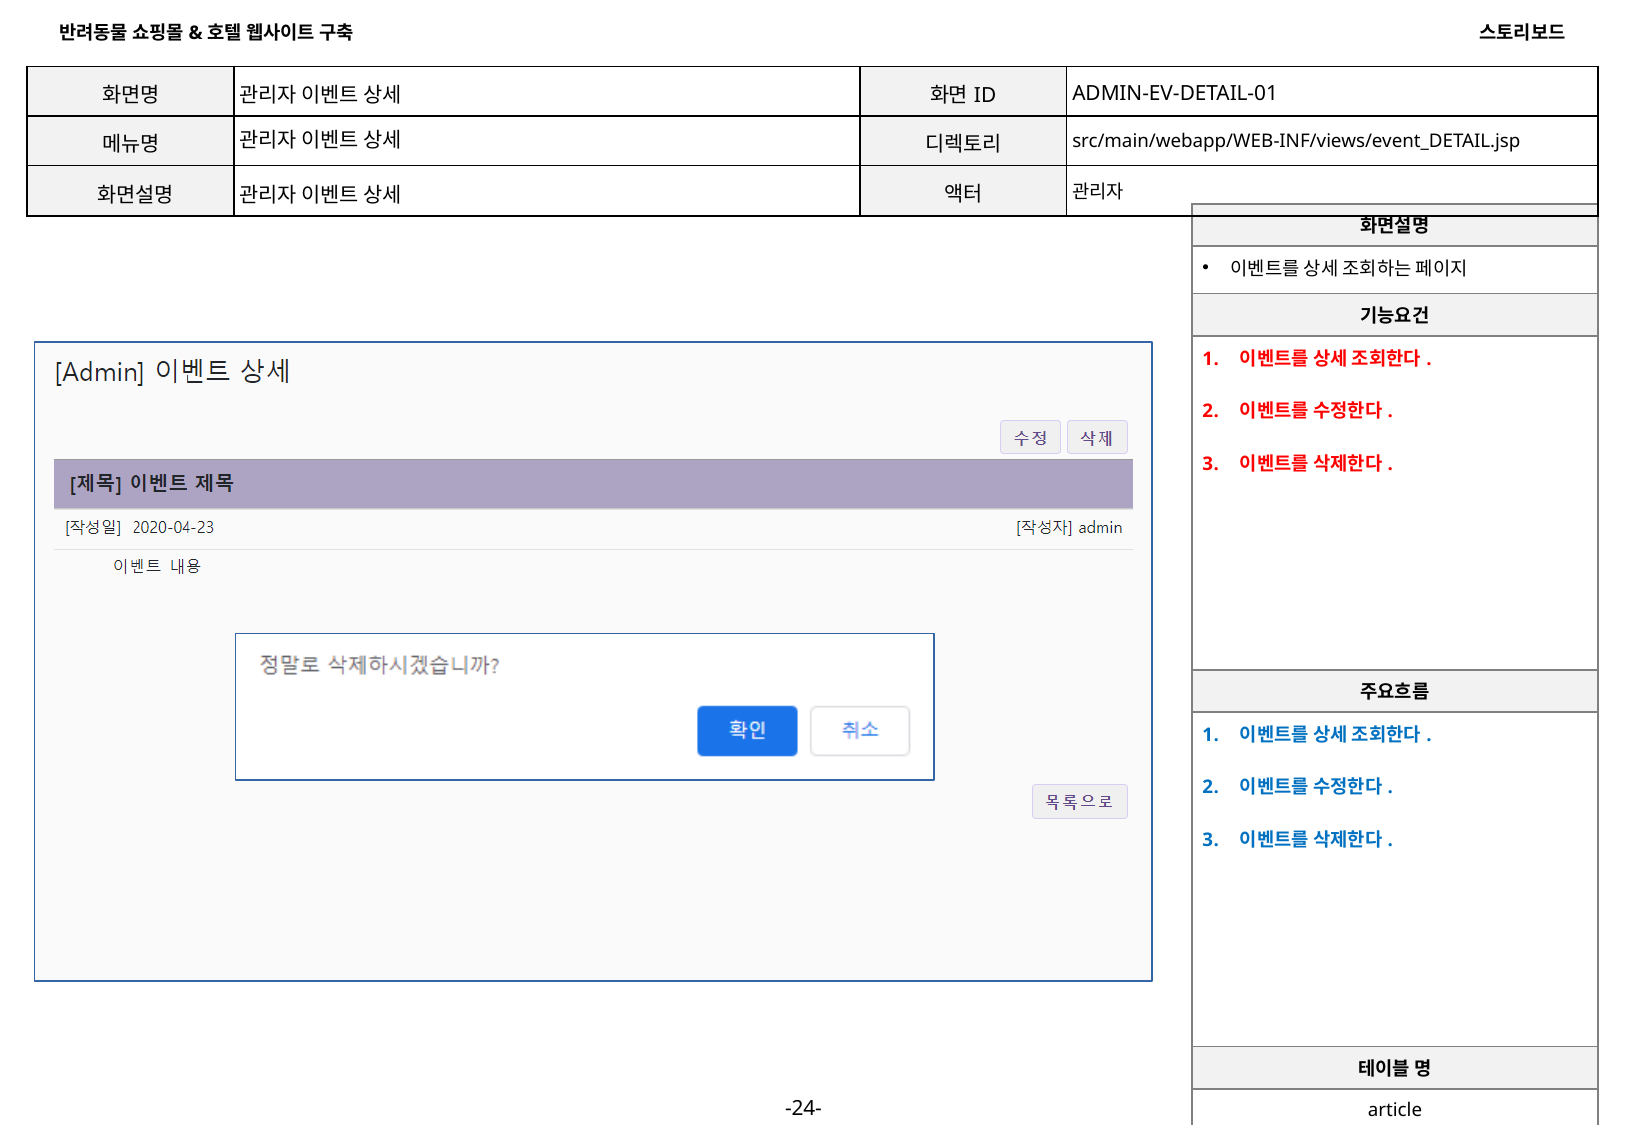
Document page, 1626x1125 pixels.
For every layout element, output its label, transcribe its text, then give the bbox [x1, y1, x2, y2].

table_cell 액터 [861, 166, 1066, 215]
table_cell 이벤트를 상세 조회하는 페이지 [1193, 247, 1597, 293]
table_header ADMIN-EV-DETAIL-01 [1067, 67, 1597, 115]
table_header 테이블 명 [1193, 1047, 1597, 1088]
picture [35, 342, 1152, 981]
table_cell 이벤트를 상세 조회한다. 이벤트를 수정한다. 이벤트를 삭제한다. [1193, 713, 1597, 1046]
table_cell 주요흐름 [1193, 671, 1597, 711]
table_cell 이벤트를 상세 조회한다. 이벤트를 수정한다. 이벤트를 삭제한다. [1193, 337, 1597, 669]
table_header 화면ID [861, 67, 1066, 115]
table_header 관리자 이벤트 상세 [235, 67, 859, 115]
table_header 화면설명 [1193, 217, 1597, 245]
table_cell 메뉴명 [28, 117, 233, 165]
table_cell 관리자 [1067, 166, 1597, 215]
table_cell 디렉토리 [861, 117, 1066, 165]
table_header 화면명 [28, 67, 233, 115]
table_cell article [1193, 1090, 1597, 1125]
table_cell 기능요건 [1193, 294, 1597, 335]
table_cell 관리자 이벤트 상세 [235, 117, 859, 165]
table_cell 화면설명 [28, 166, 233, 215]
table_cell src/main/webapp/WEB-INF/views/event_DETAIL.jsp [1067, 117, 1597, 165]
table_cell 관리자 이벤트 상세 [235, 166, 859, 215]
